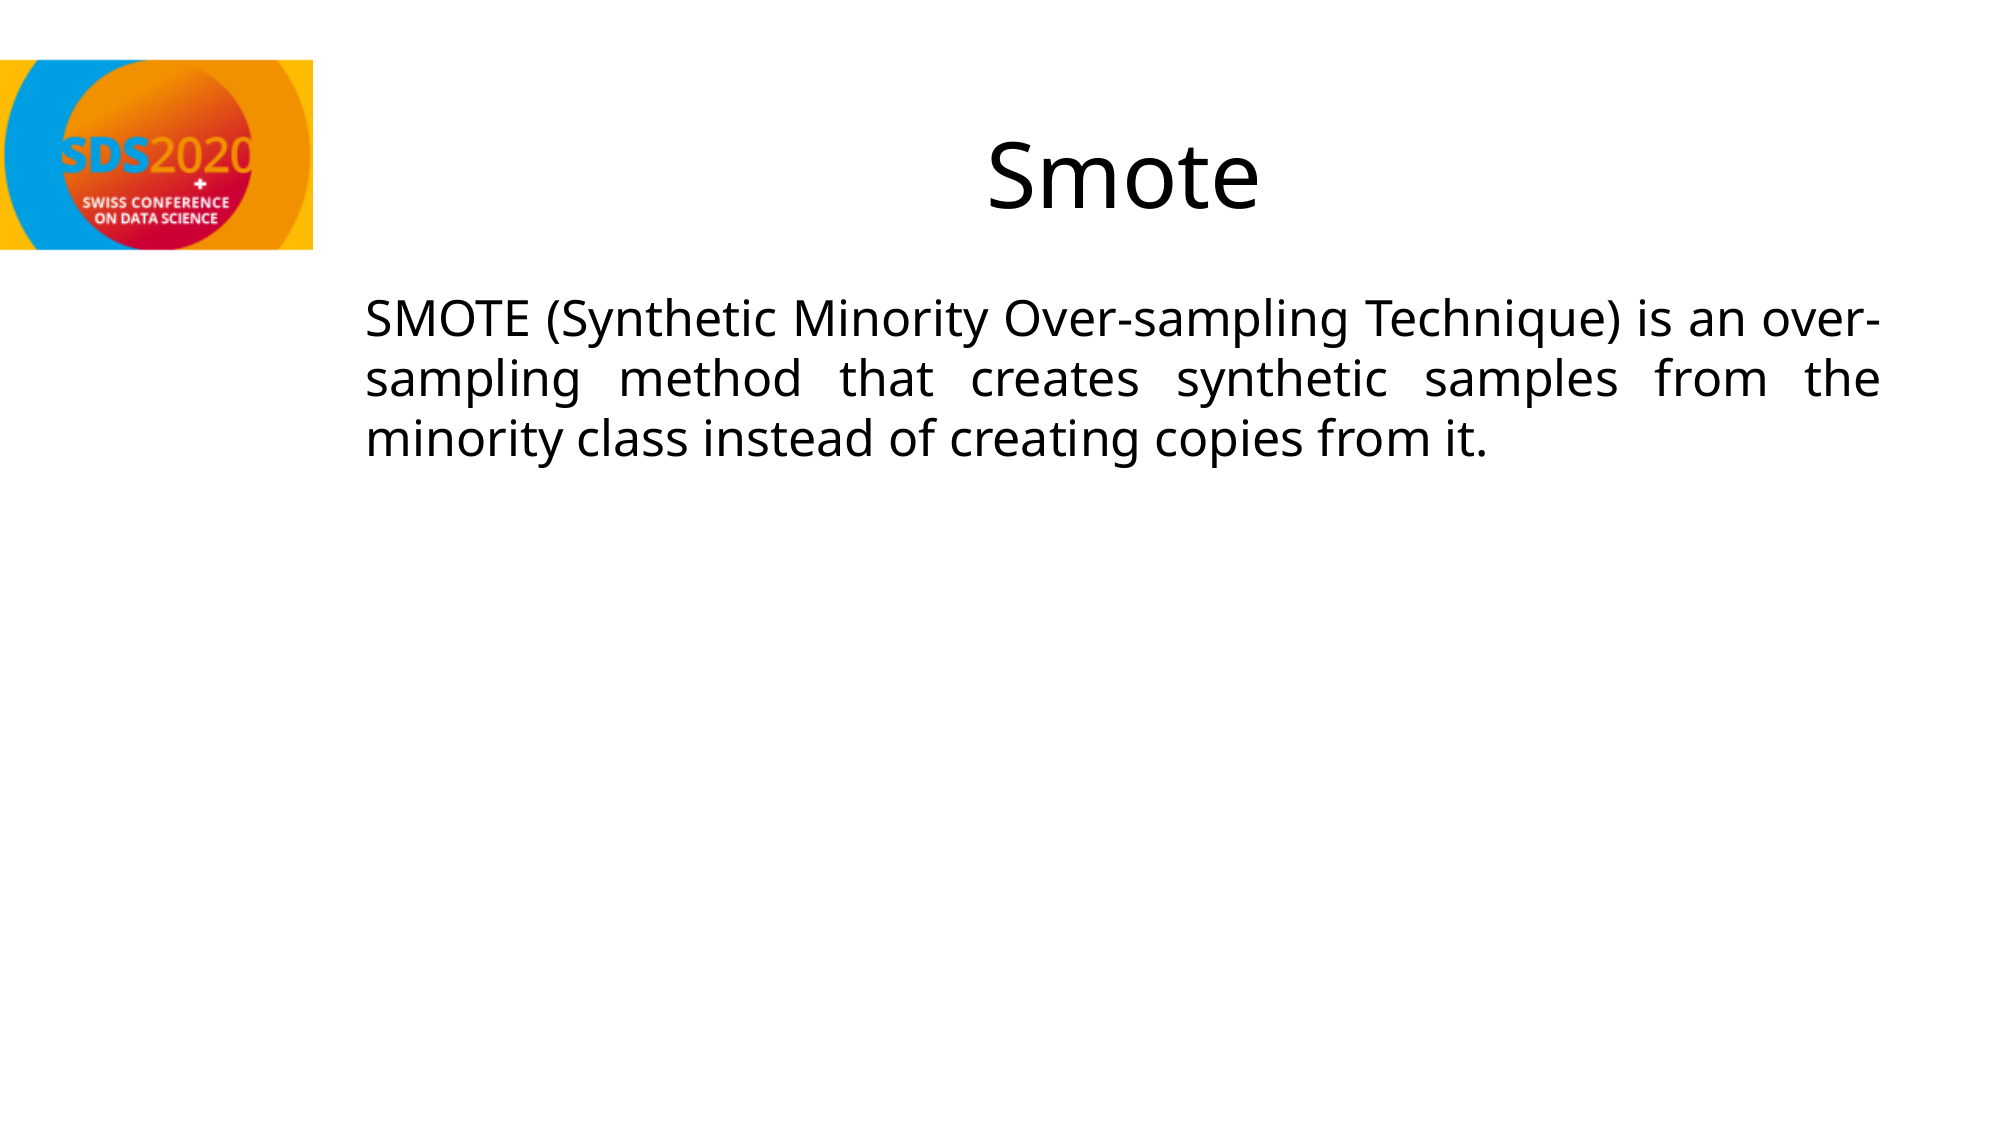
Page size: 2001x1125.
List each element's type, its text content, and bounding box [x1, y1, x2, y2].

picture [0, 0, 313, 313]
text_box Smote SMOTE (Synthetic Minority Over-sampling Technique) is an over-sampling method that creates synthetic samples from the minority class instead of creating copies from it. [350, 109, 1898, 474]
